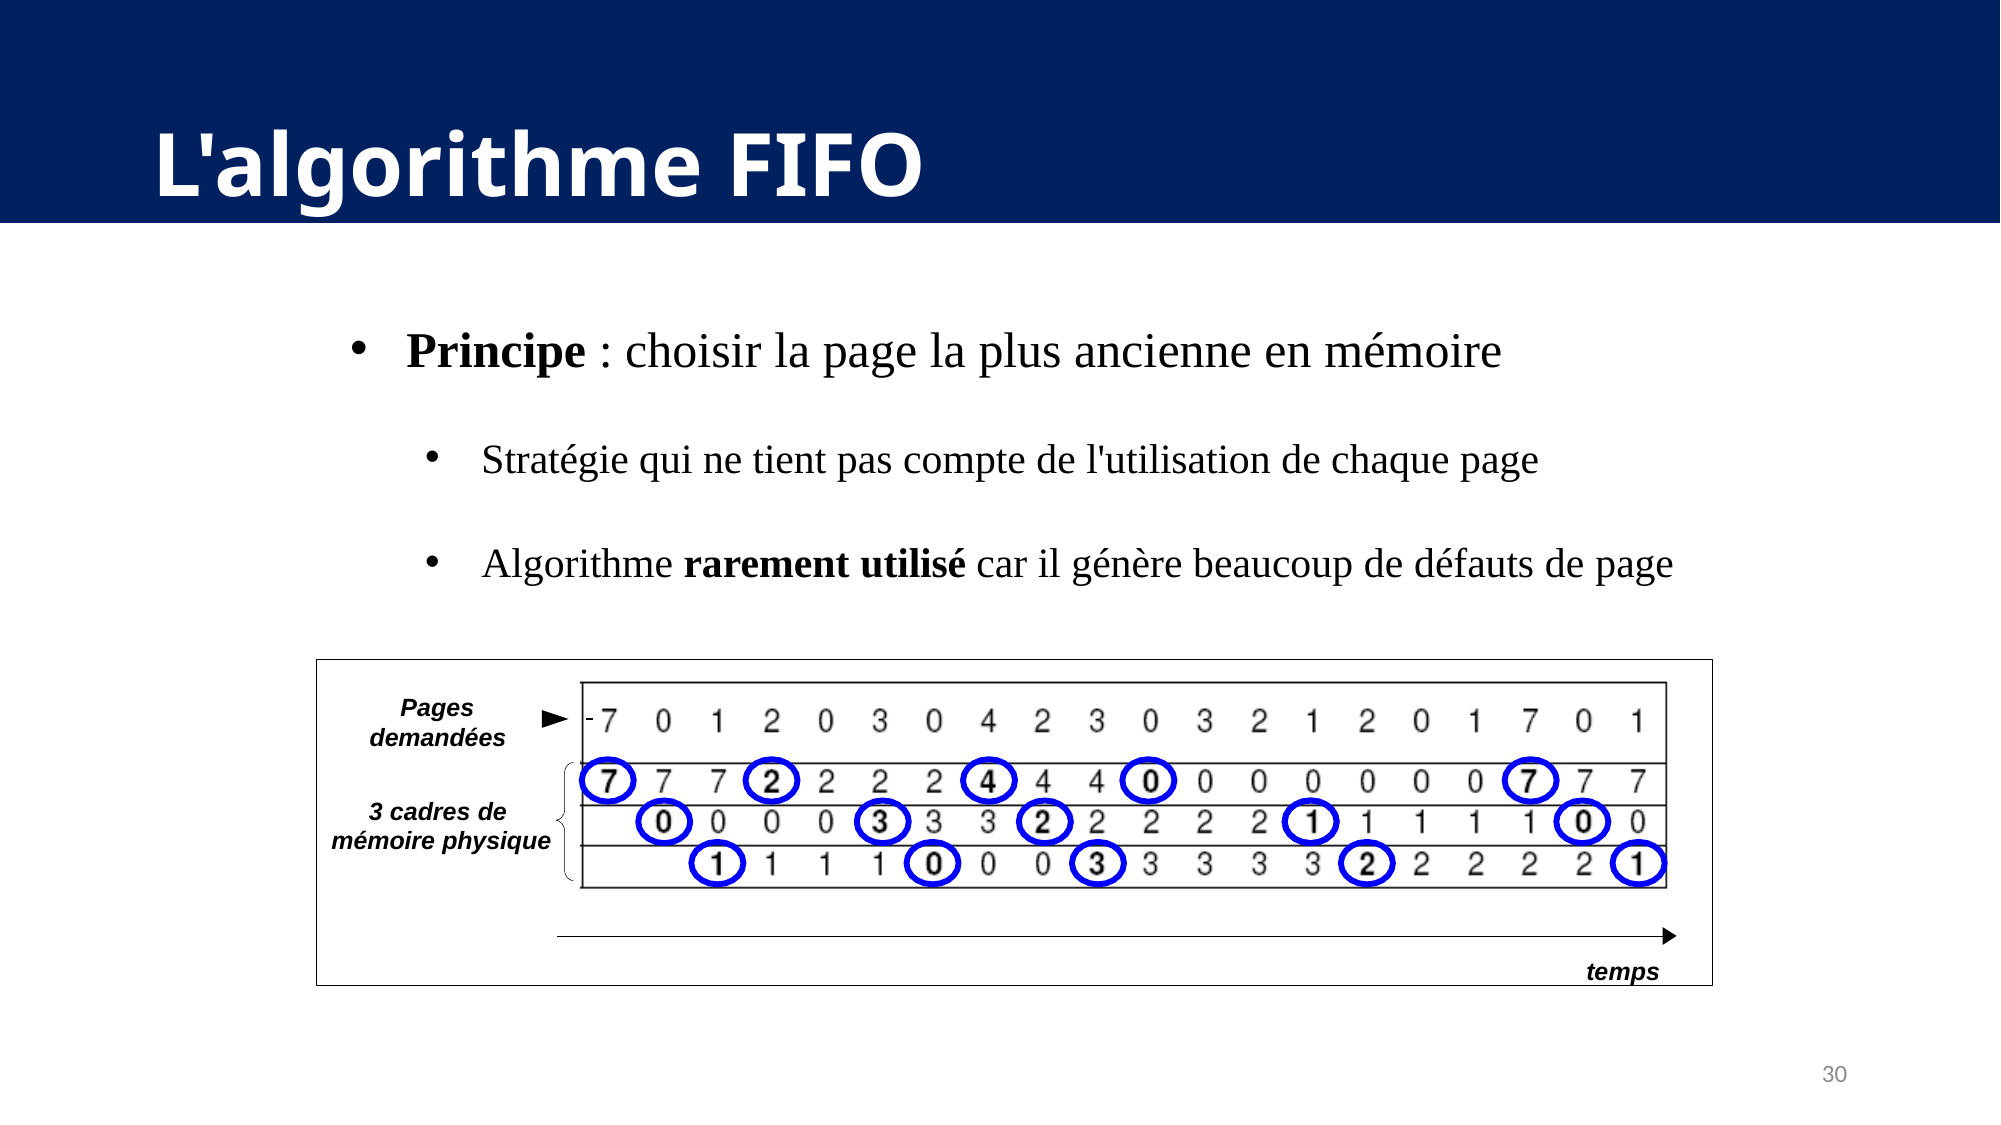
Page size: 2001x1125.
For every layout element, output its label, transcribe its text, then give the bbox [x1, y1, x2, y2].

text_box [315, 659, 1713, 988]
slide_number 30 [1412, 1042, 1863, 1103]
text_box [0, 0, 2000, 223]
text_box Principe : choisir la page la plus ancienne en mémoire Stratégie qui ne tient pas compte de l'utilisation de chaque page Algorithme rarement utilisé car il génère beaucoup de défauts de page [348, 255, 1680, 586]
title L'algorithme FIFO [137, 59, 1863, 278]
